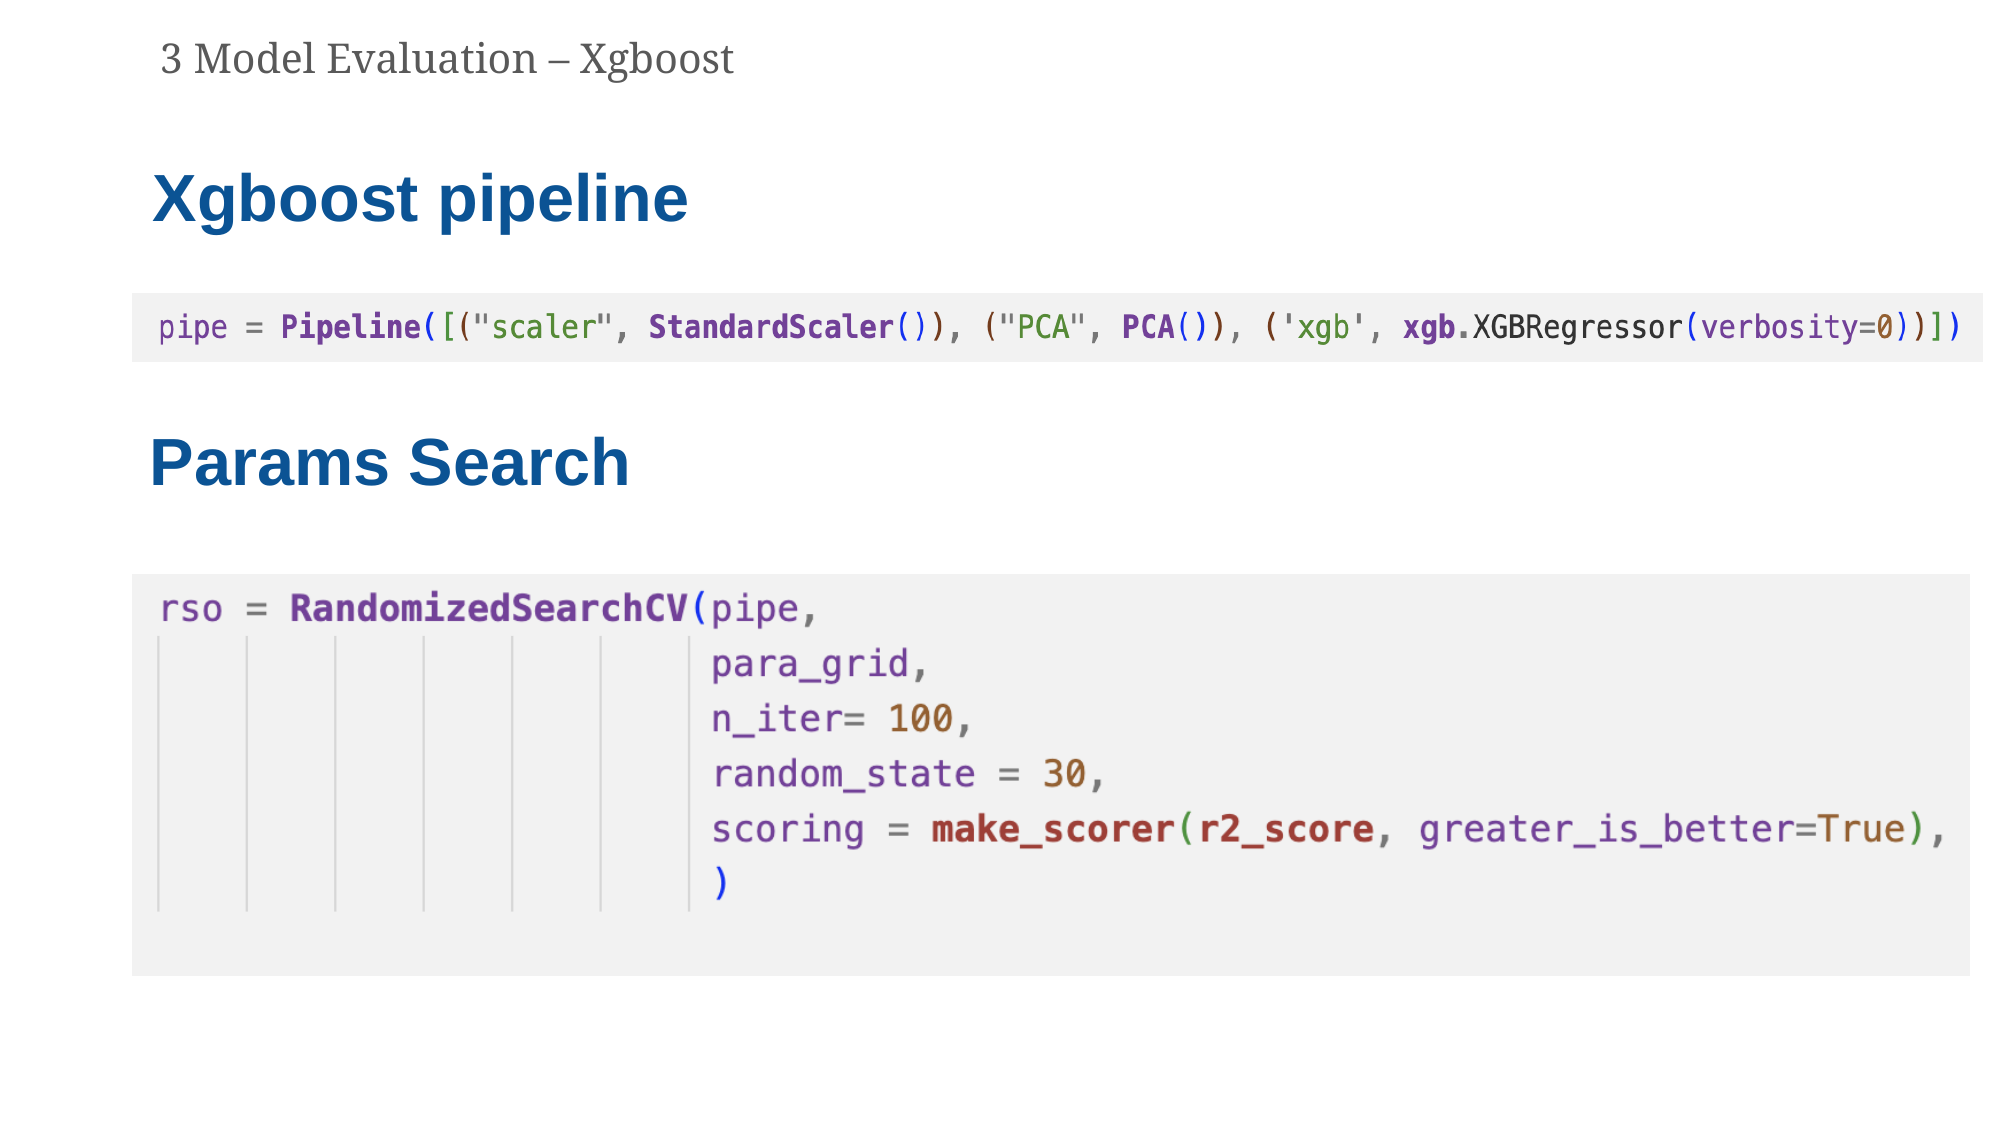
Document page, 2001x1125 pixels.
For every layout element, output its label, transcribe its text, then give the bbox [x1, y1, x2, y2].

text_box Params Search [134, 403, 1743, 514]
picture [132, 293, 1983, 362]
picture [132, 573, 1970, 976]
text_box Xgboost pipeline [137, 140, 1746, 251]
list 3 Model Evaluation – Xgboost [144, 0, 1856, 90]
